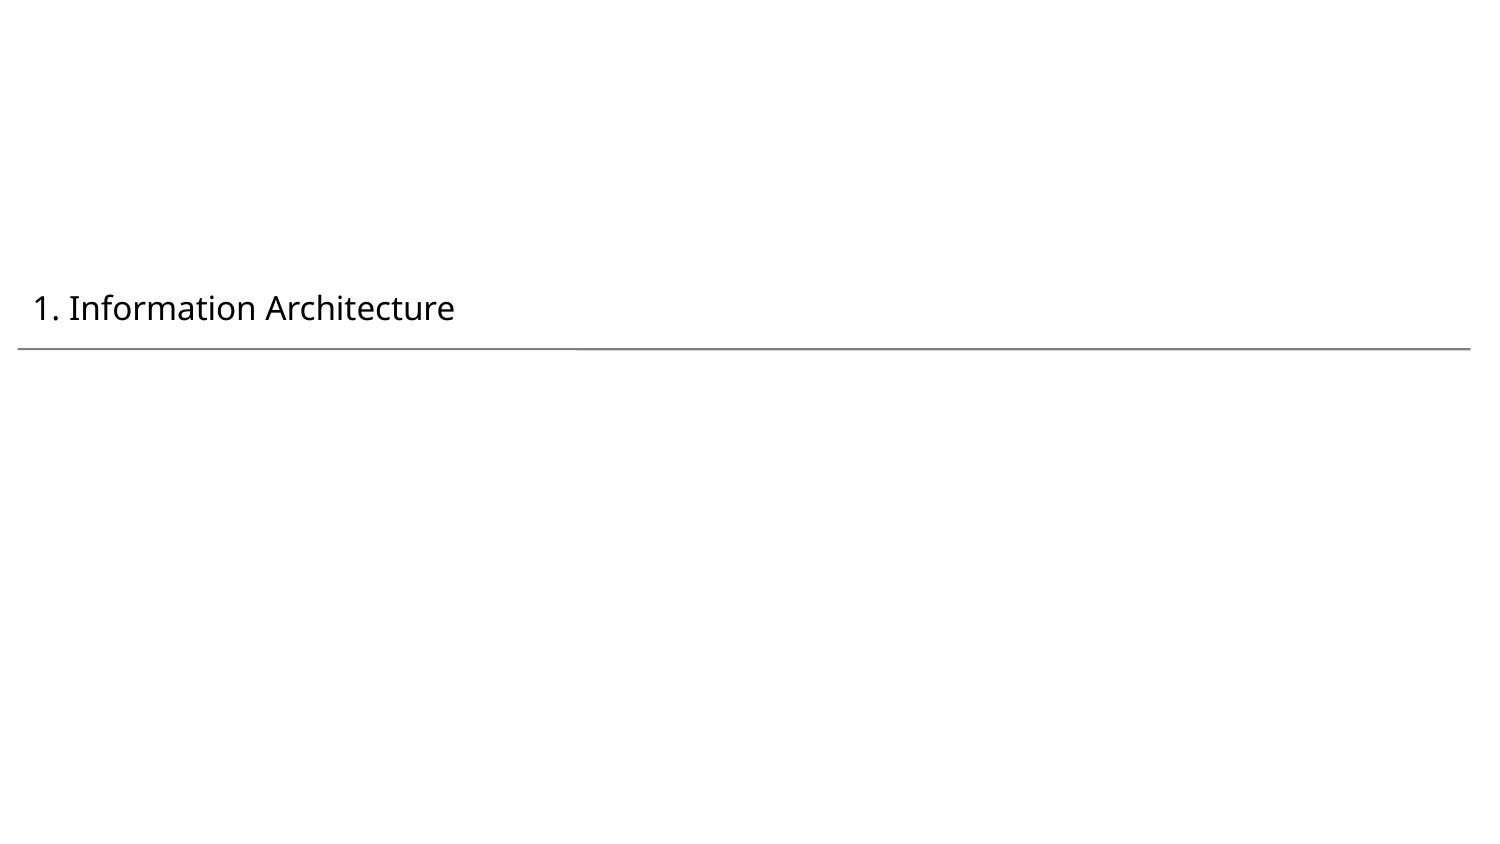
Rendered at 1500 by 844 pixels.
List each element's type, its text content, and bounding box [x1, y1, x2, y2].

title 1. Information Architecture [17, 280, 1223, 326]
